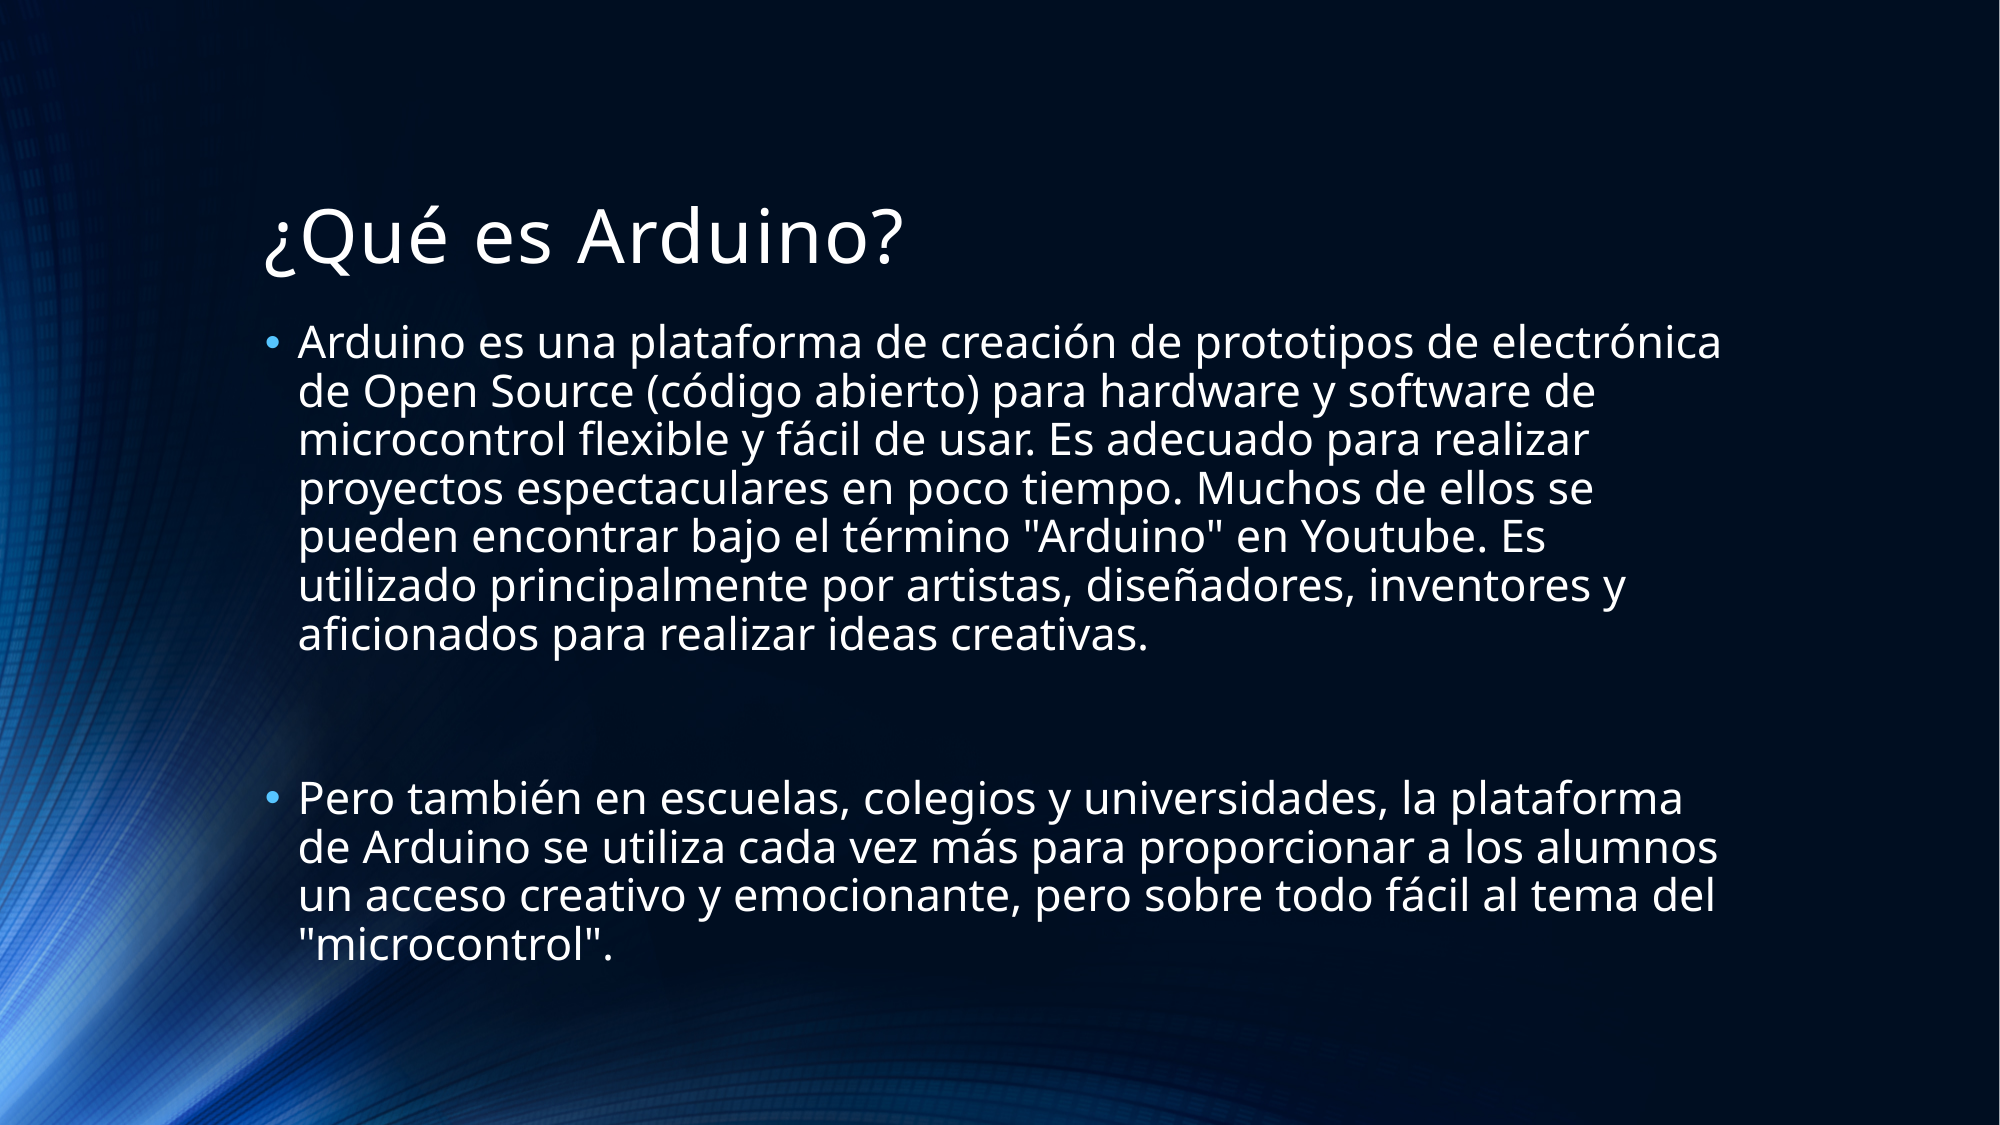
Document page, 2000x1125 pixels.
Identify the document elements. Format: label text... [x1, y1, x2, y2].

list Arduino es una plataforma de creación de prototipos de electrónica de Open Source (código abierto) para hardware y software de microcontrol flexible y fácil de usar. Es adecuado para realizar proyectos espectaculares en poco tiempo. Muchos de ellos se pueden encontrar bajo el término "Arduino" en Youtube. Es utilizado principalmente por artistas, diseñadores, inventores y aficionados para realizar ideas creativas. Pero también en escuelas, colegios y universidades, la plataforma de Arduino se utiliza cada vez más para proporcionar a los alumnos un acceso creativo y emocionante, pero sobre todo fácil al tema del "microcontrol". [249, 312, 1749, 988]
title ¿Qué es Arduino? [249, 62, 1750, 288]
picture [0, 0, 2000, 1125]
